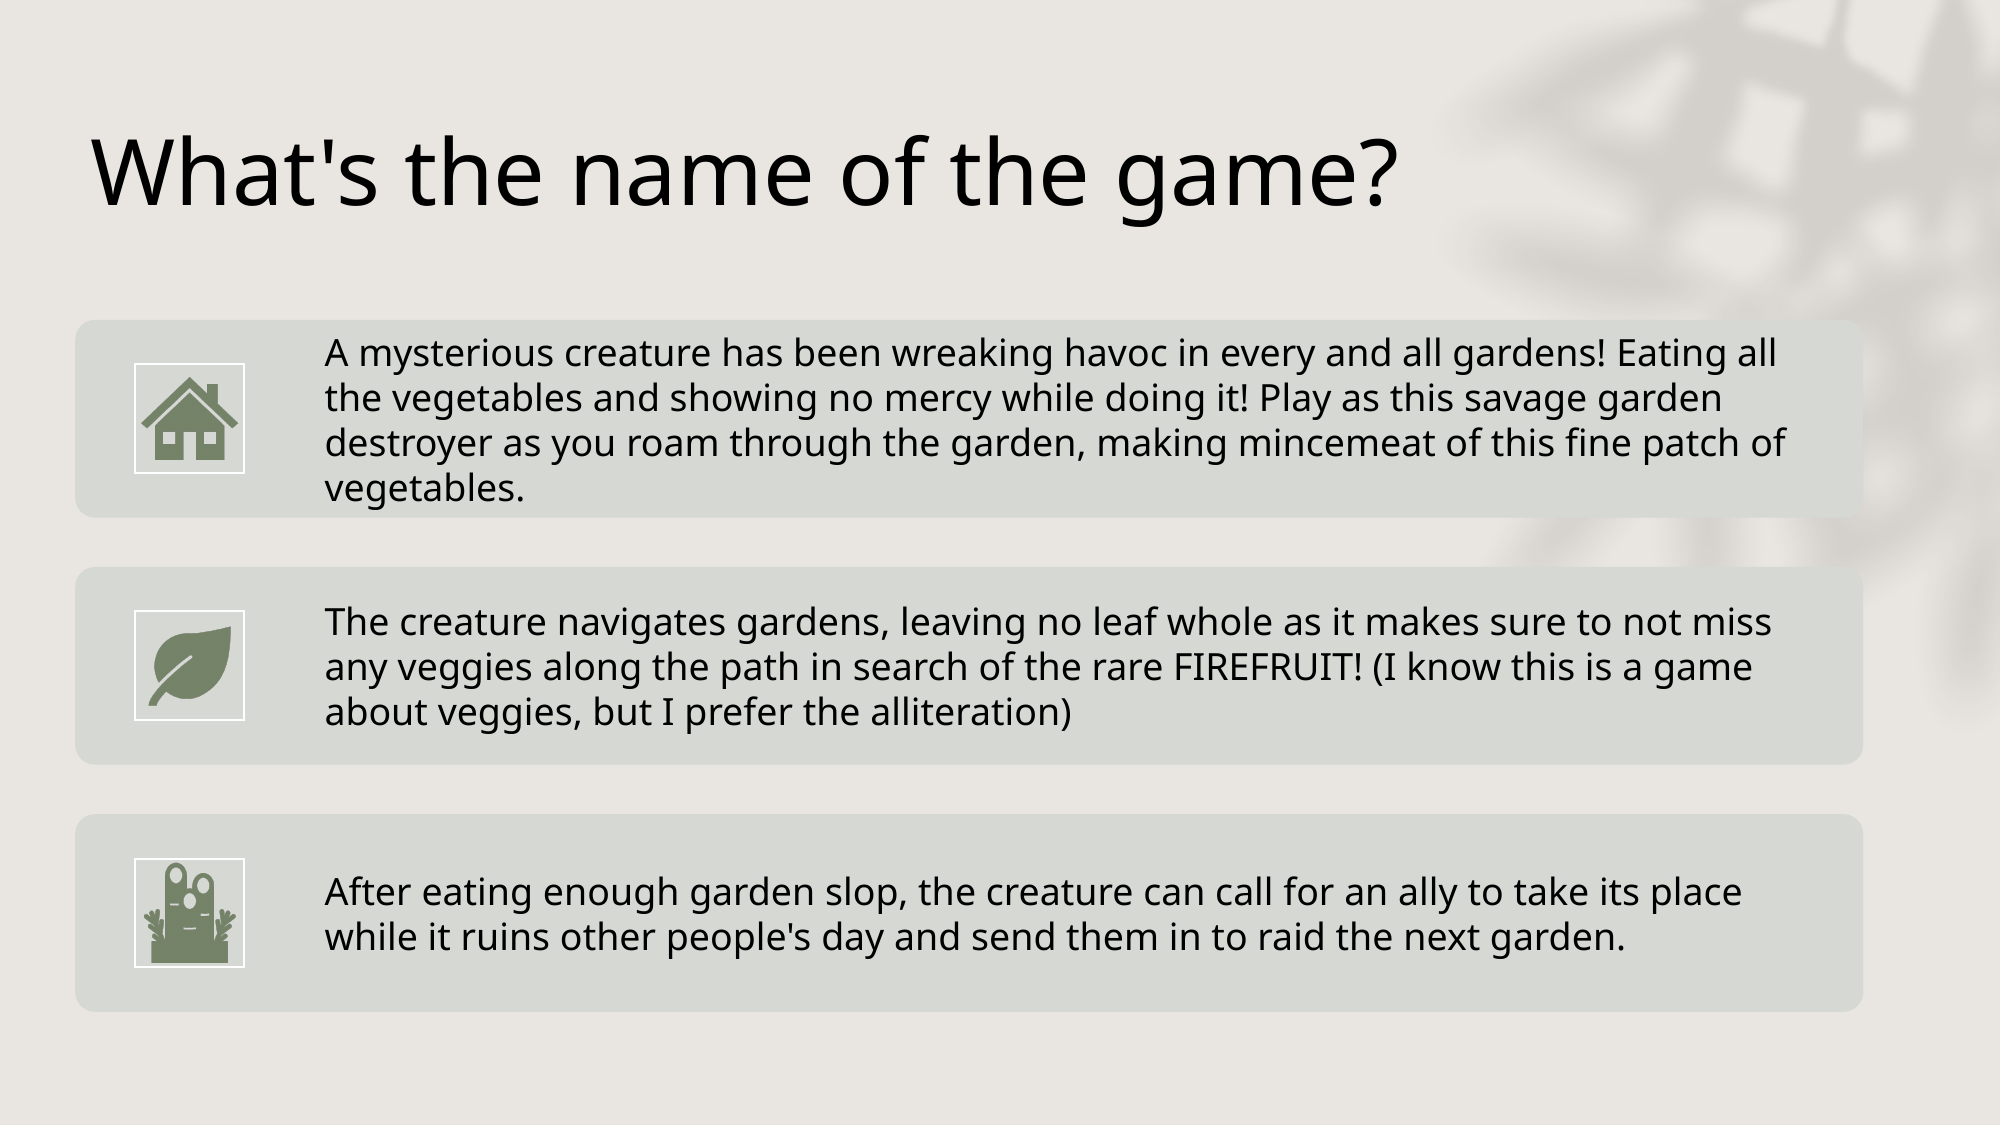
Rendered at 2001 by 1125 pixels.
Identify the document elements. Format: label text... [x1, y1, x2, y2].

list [75, 319, 1864, 1012]
title What's the name of the game? [75, 60, 1863, 278]
